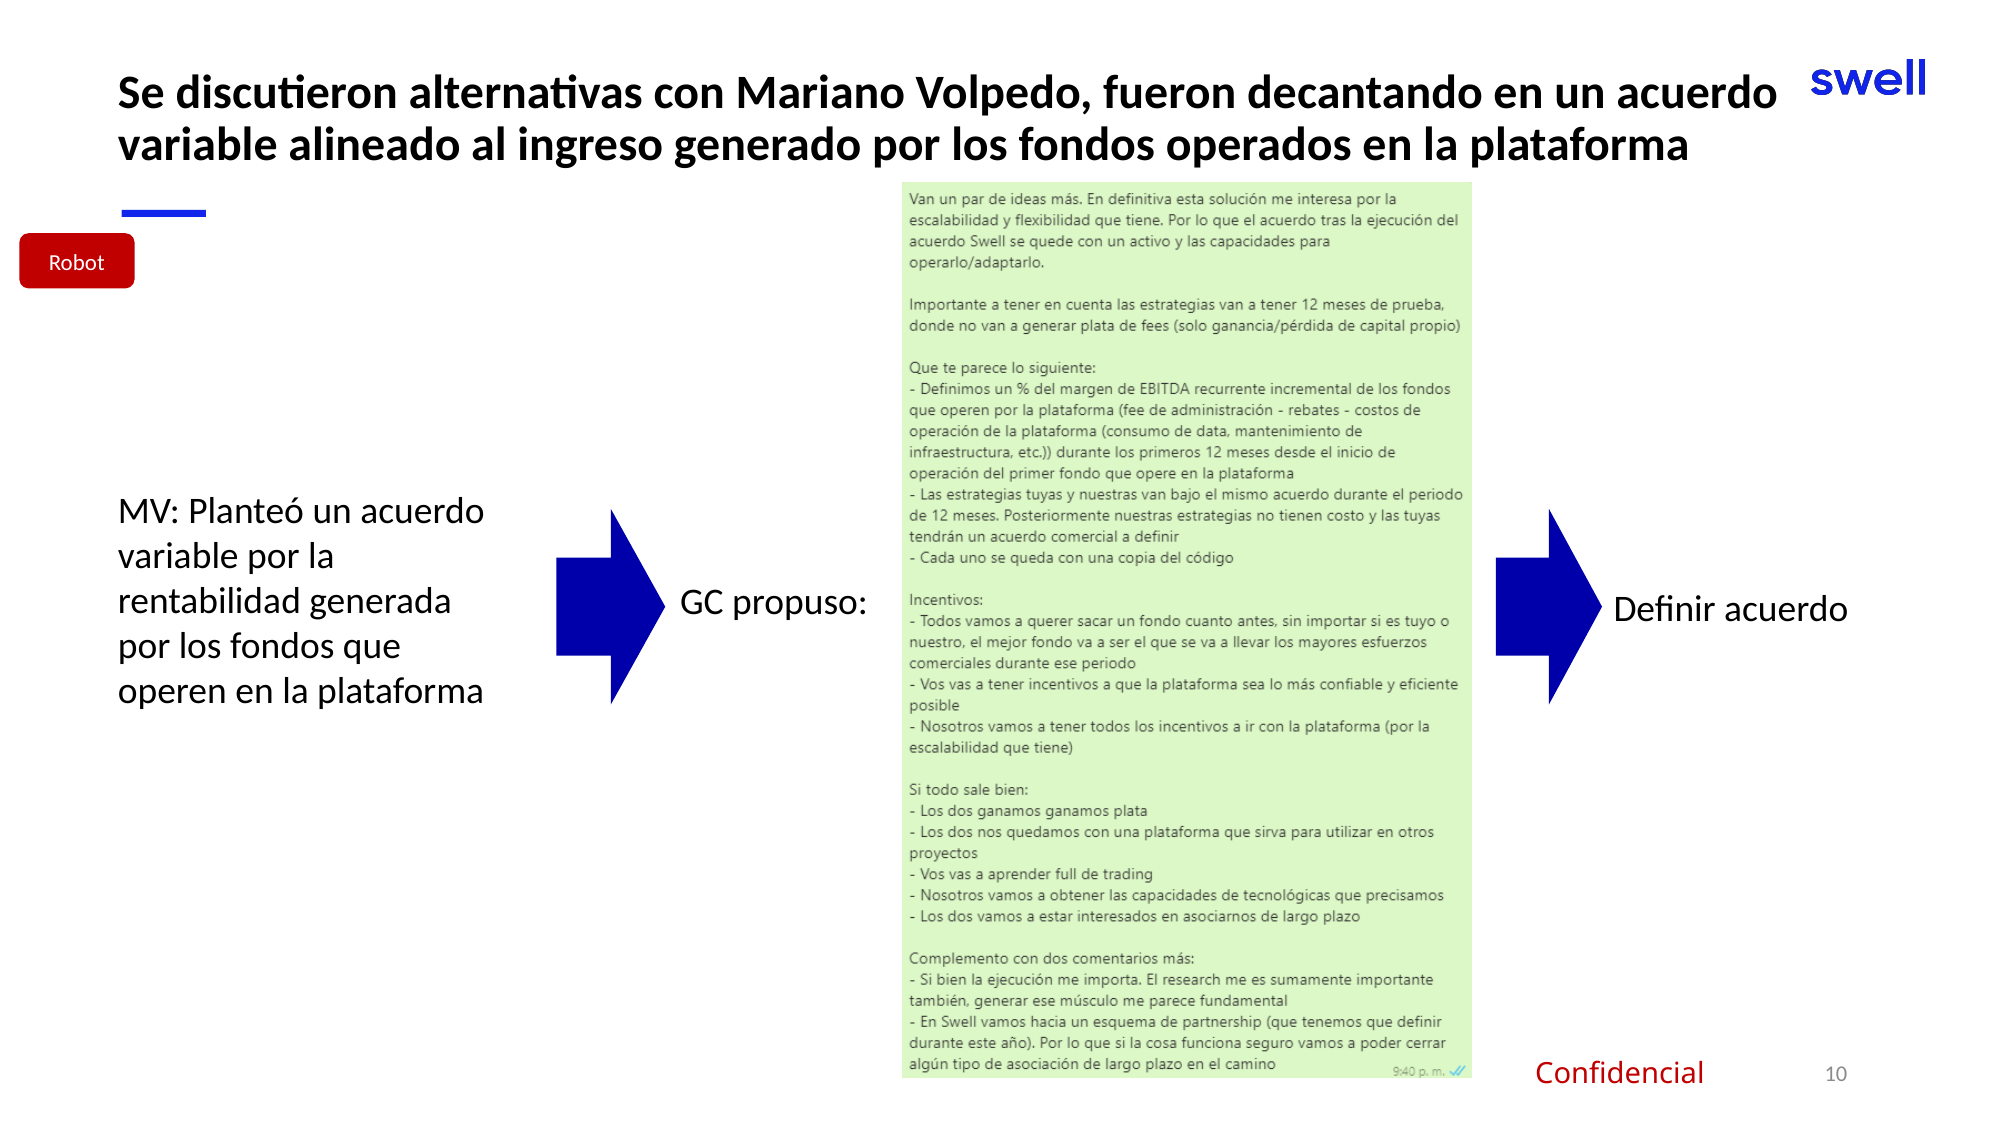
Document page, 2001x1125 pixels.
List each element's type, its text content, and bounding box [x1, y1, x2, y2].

picture [902, 182, 1472, 1078]
text_box GC propuso: [665, 569, 902, 630]
slide_number 10 [1732, 1042, 1863, 1103]
text_box Robot [18, 232, 136, 290]
text_box MV: Planteó un acuerdo variable por la rentabilidad generada por los fondos que operen en la plataforma [103, 478, 523, 719]
picture [1811, 59, 1925, 95]
title Se discutieron alternativas con Mariano Volpedo, fueron decantando en un acuerdo variable alineado al ingreso generado por los fondos operados en la plataforma [102, 59, 1797, 183]
text_box [1494, 508, 1598, 706]
text_box Definir acuerdo [1598, 576, 2000, 637]
text_box [555, 508, 665, 706]
